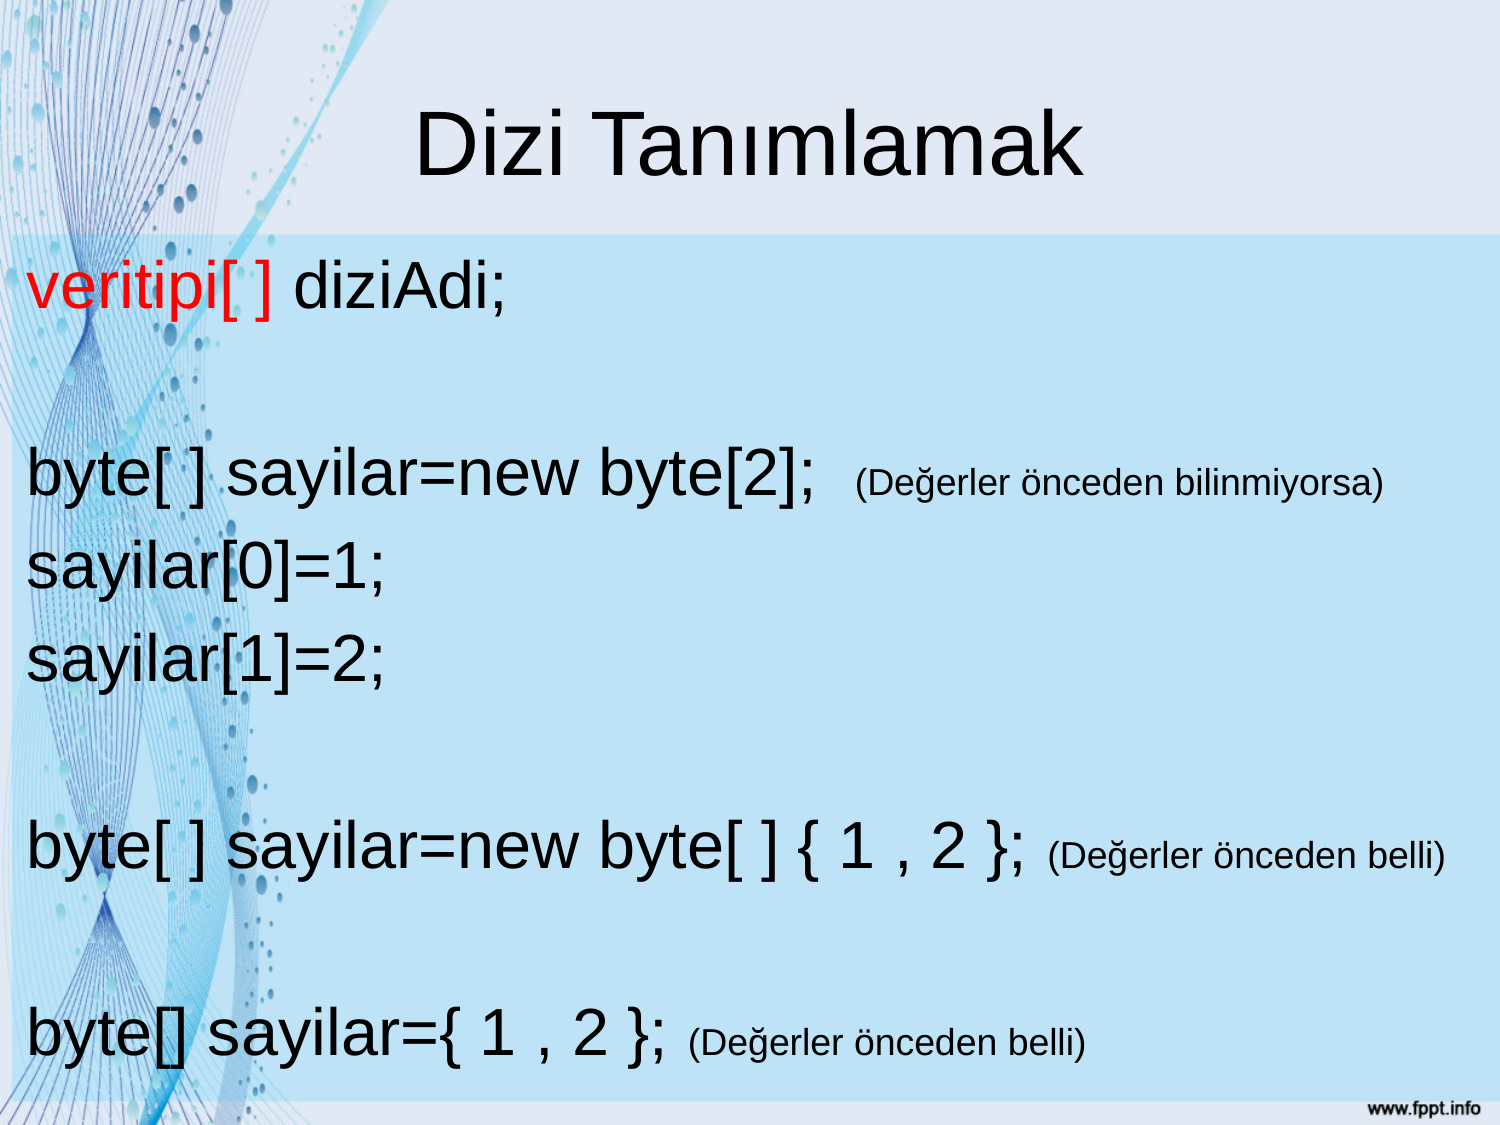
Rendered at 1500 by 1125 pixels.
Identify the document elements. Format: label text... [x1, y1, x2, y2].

list veritipi[ ] diziAdi; byte[ ] sayilar=new byte[2]; (Değerler önceden bilinmiyorsa) sayilar[0]=1; sayilar[1]=2; byte[ ] sayilar=new byte[ ] { 1 , 2 }; (Değerler önceden belli) byte[] sayilar={ 1 , 2 }; (Değerler önceden belli) [11, 234, 1500, 1102]
picture [157, 1102, 1500, 1125]
title Dizi Tanımlamak [74, 44, 1426, 233]
picture [0, 0, 1500, 1125]
